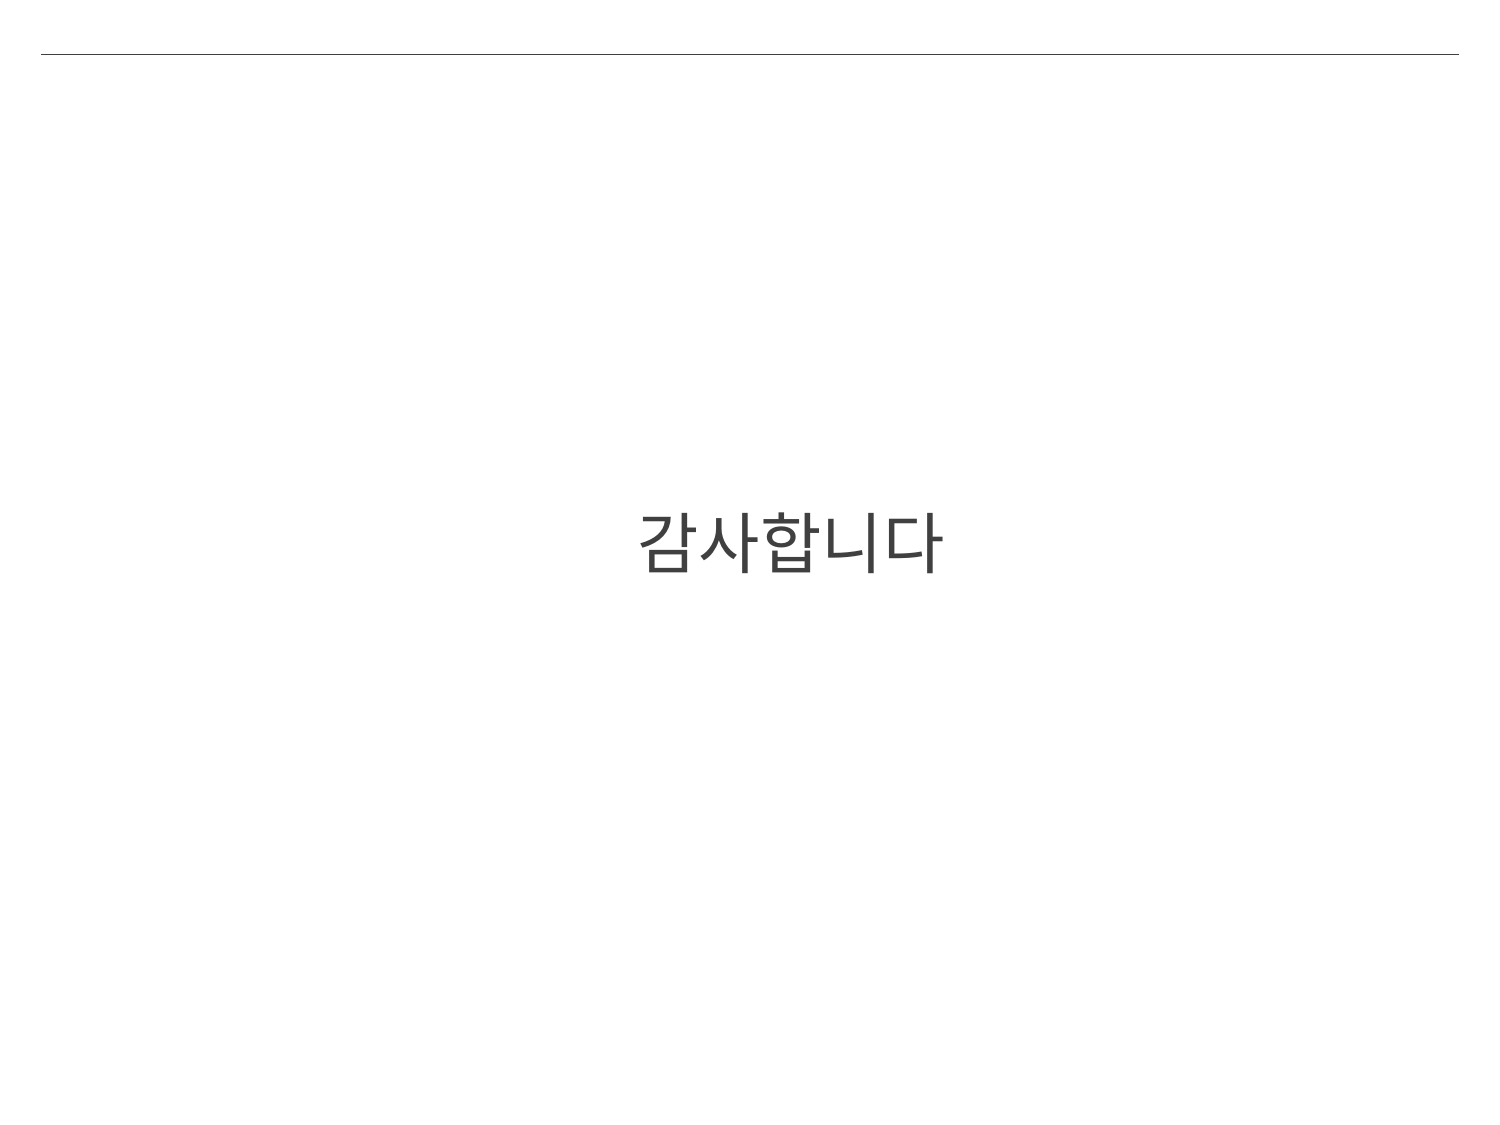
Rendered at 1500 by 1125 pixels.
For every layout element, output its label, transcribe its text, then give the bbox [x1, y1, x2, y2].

text_box 감사합니다 [253, 506, 1329, 589]
